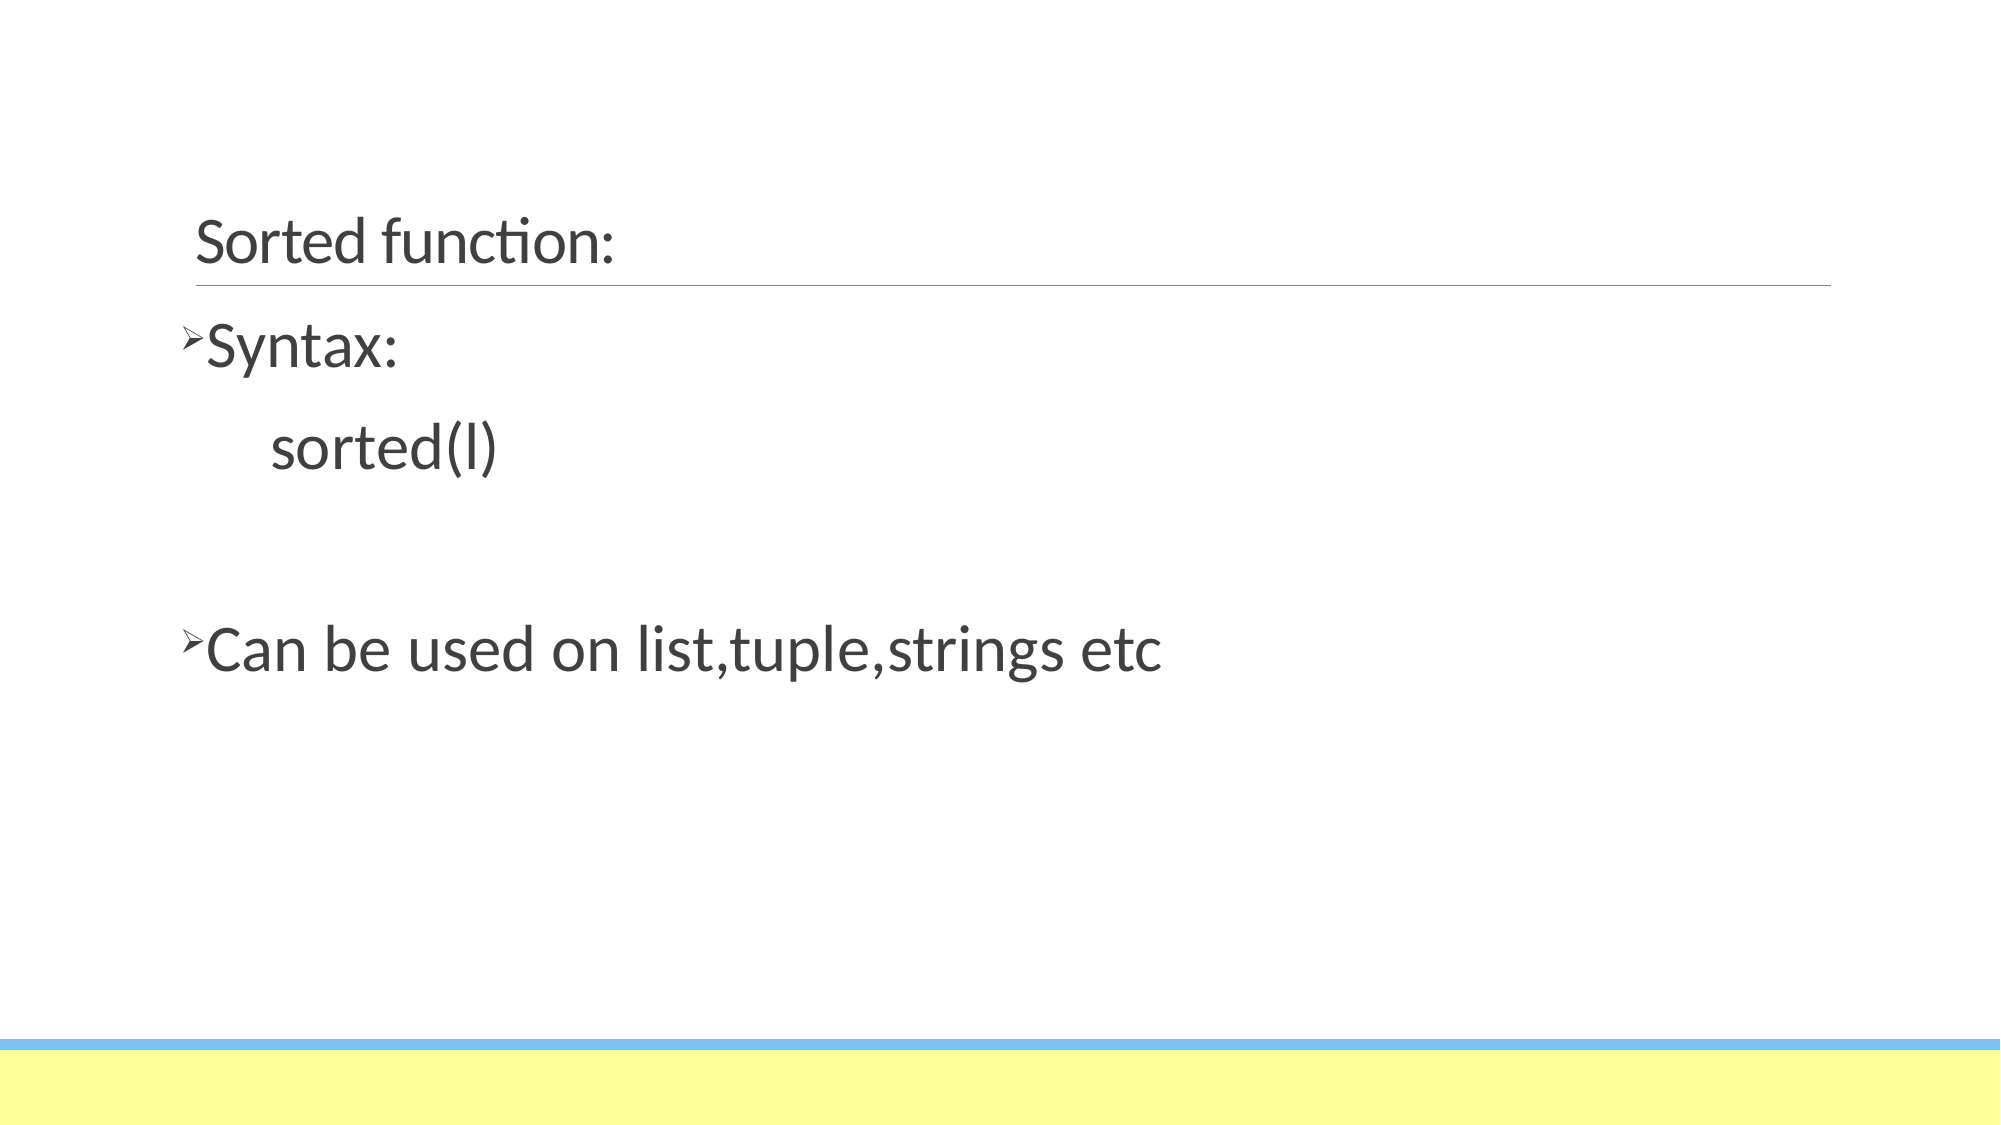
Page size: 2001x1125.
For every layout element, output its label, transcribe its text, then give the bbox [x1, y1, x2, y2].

list Syntax: sorted(l) Can be used on list,tuple,strings etc [180, 302, 1830, 963]
title Sorted function: [180, 47, 1830, 285]
